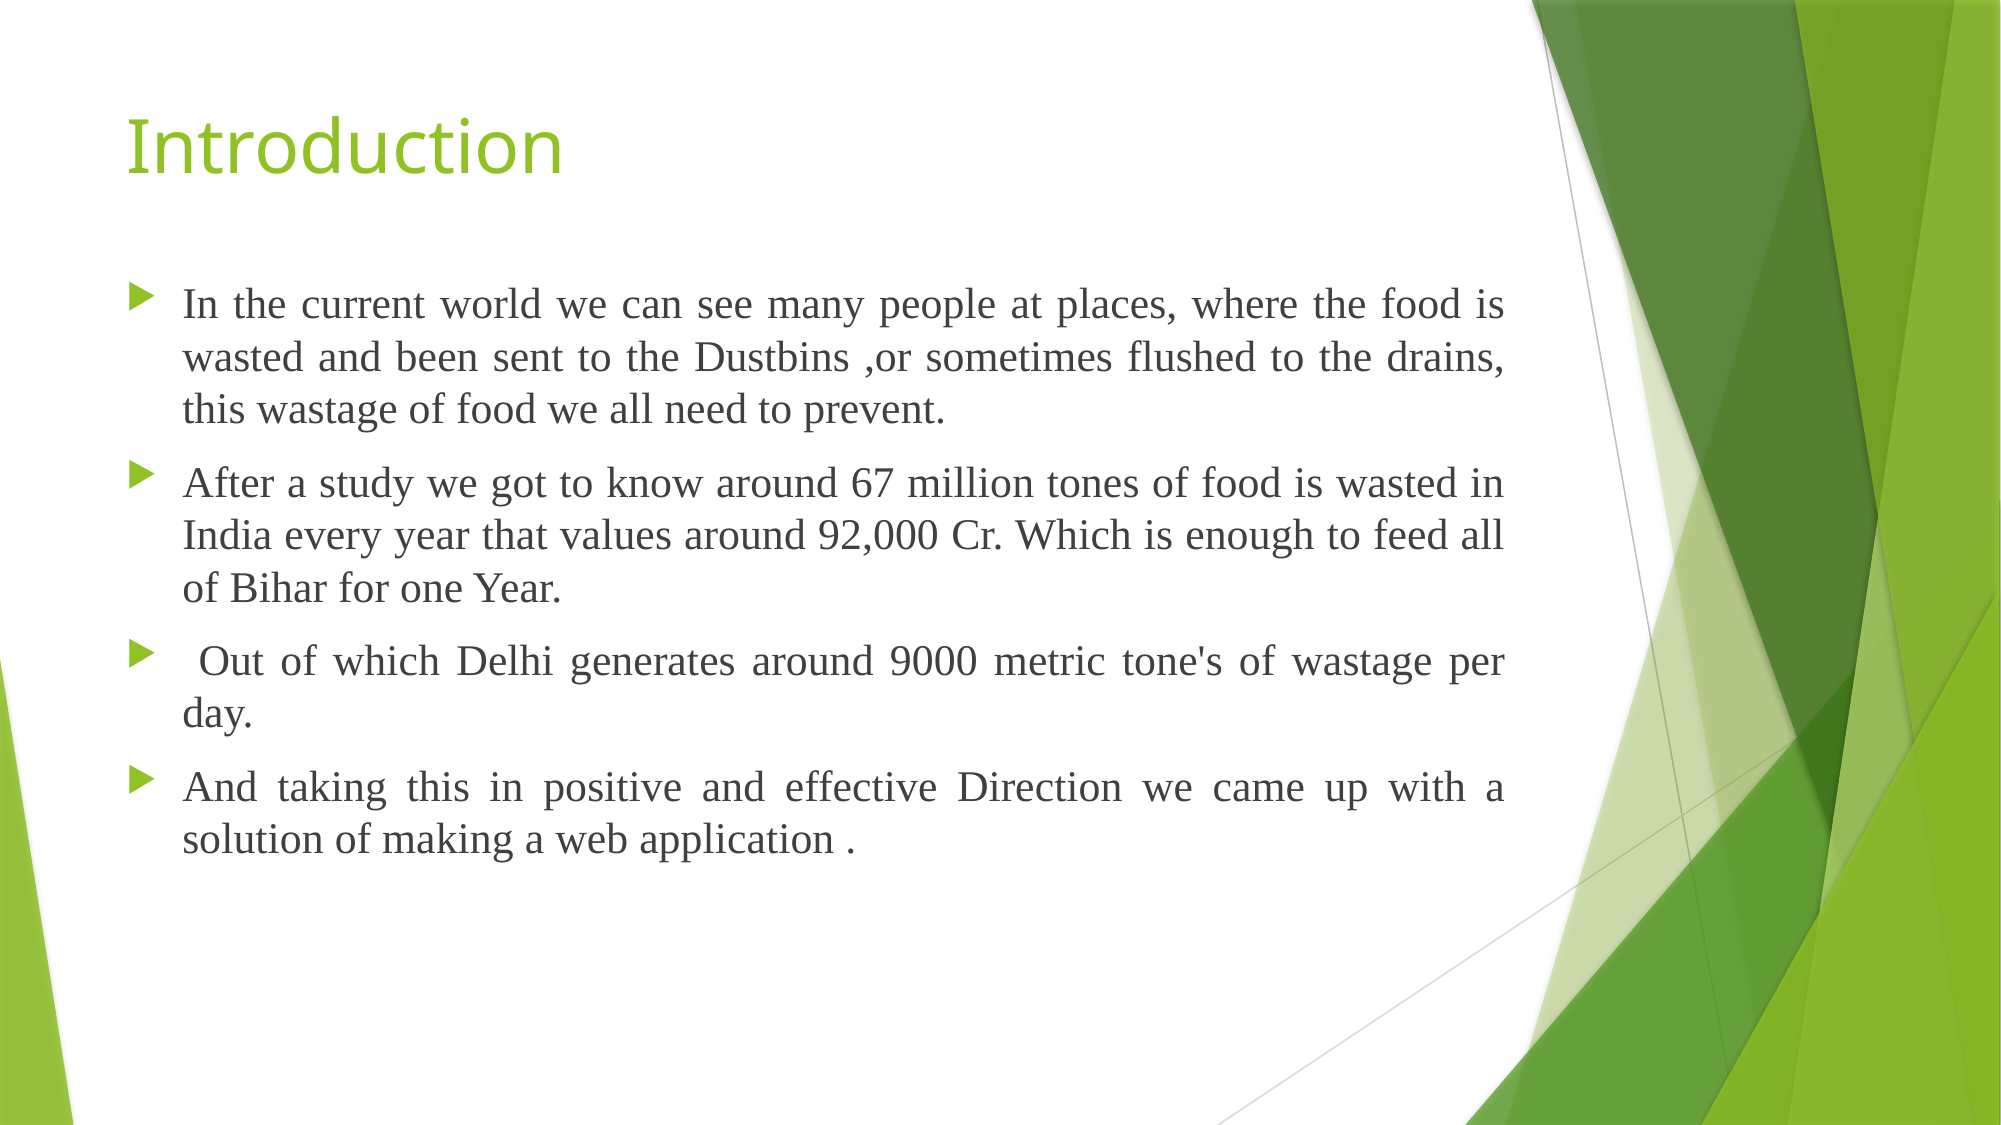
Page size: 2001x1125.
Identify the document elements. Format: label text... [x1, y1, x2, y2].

list In the current world we can see many people at places, where the food is wasted and been sent to the Dustbins ,or sometimes flushed to the drains, this wastage of food we all need to prevent. After a study we got to know around 67 million tones of food is wasted in India every year that values around 92,000 Cr. Which is enough to feed all of Bihar for one Year. Out of which Delhi generates around 9000 metric tone's of wastage per day. And taking this in positive and effective Direction we came up with a solution of making a web application . [111, 267, 1522, 977]
title Introduction [111, 91, 1522, 267]
